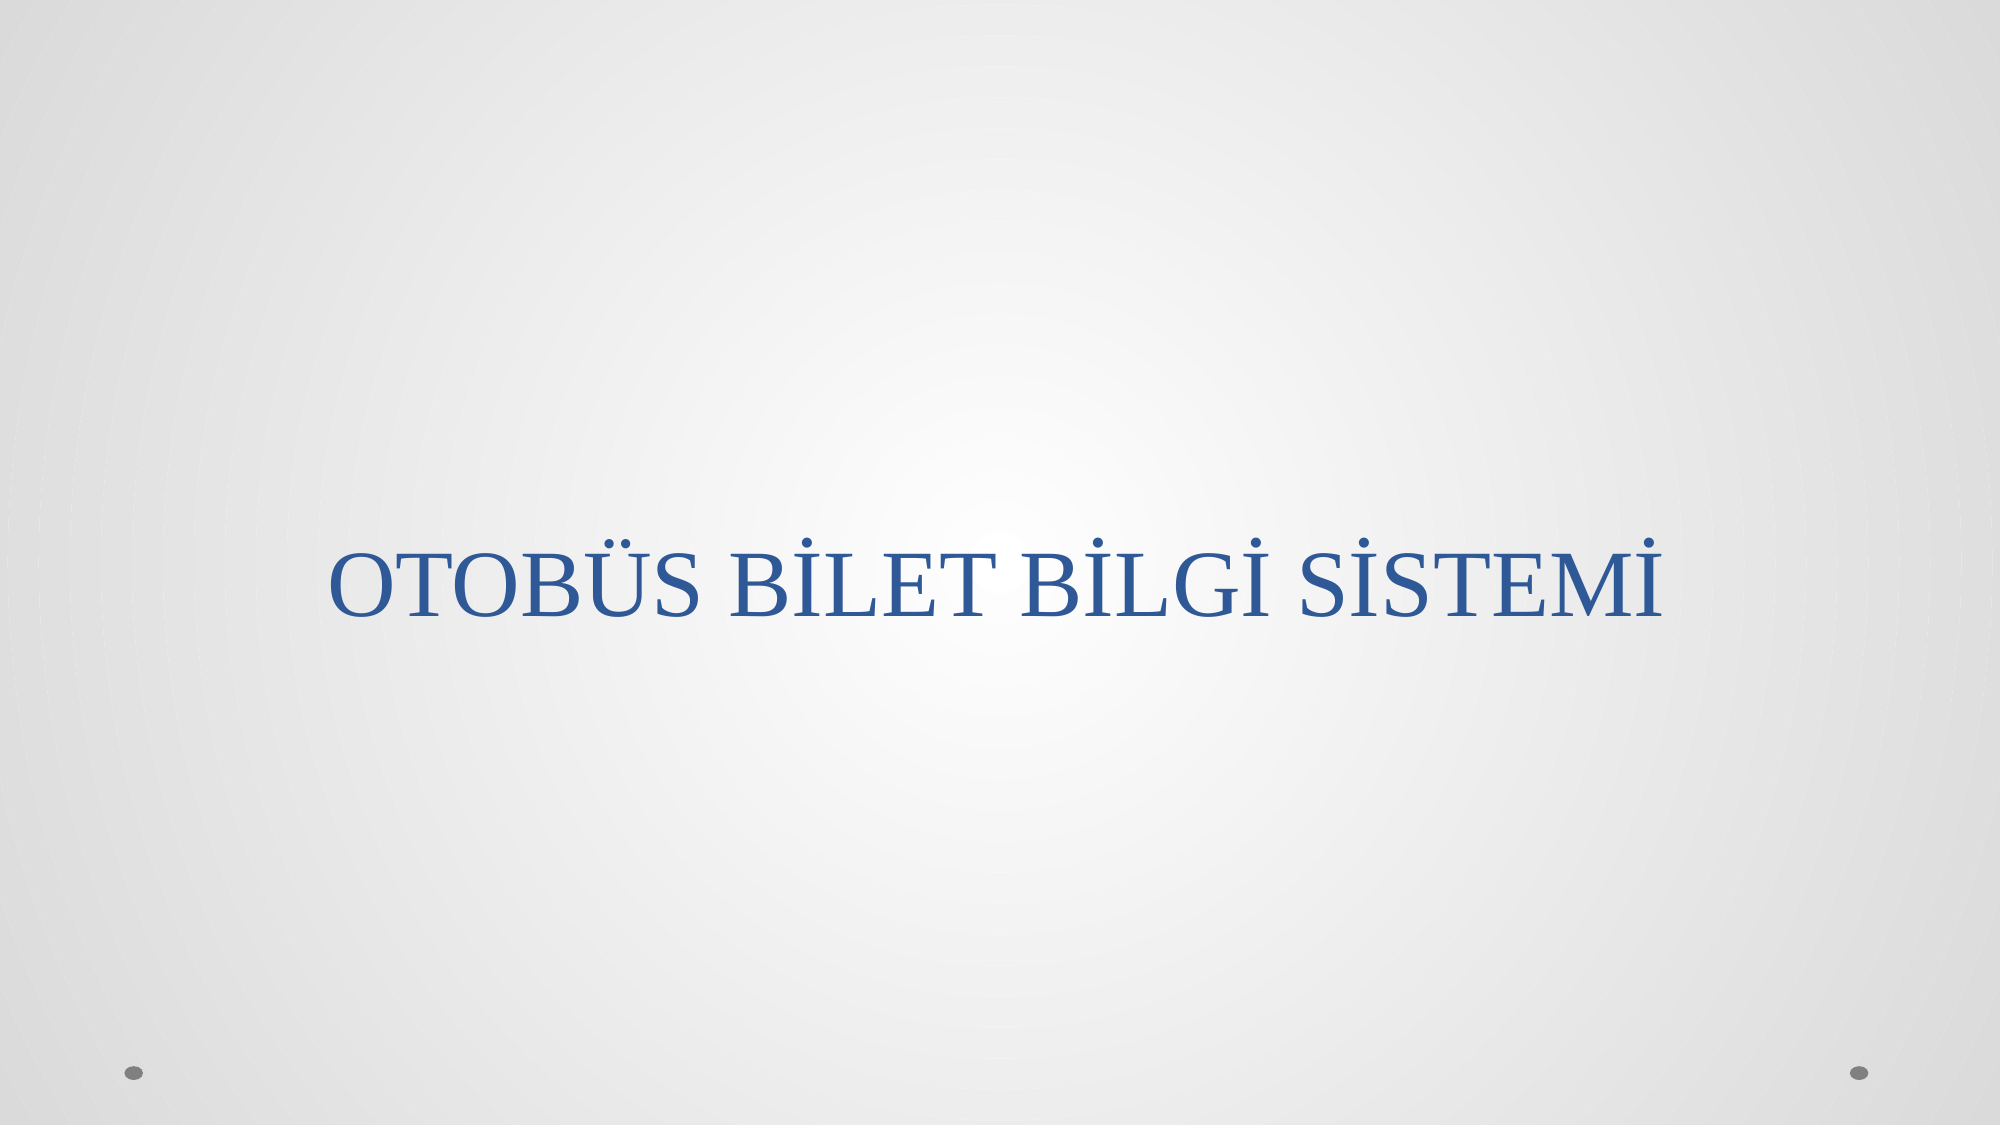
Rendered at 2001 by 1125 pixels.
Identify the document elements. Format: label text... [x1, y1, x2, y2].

title OTOBÜS BİLET BİLGİ SİSTEMİ [115, 397, 1878, 644]
